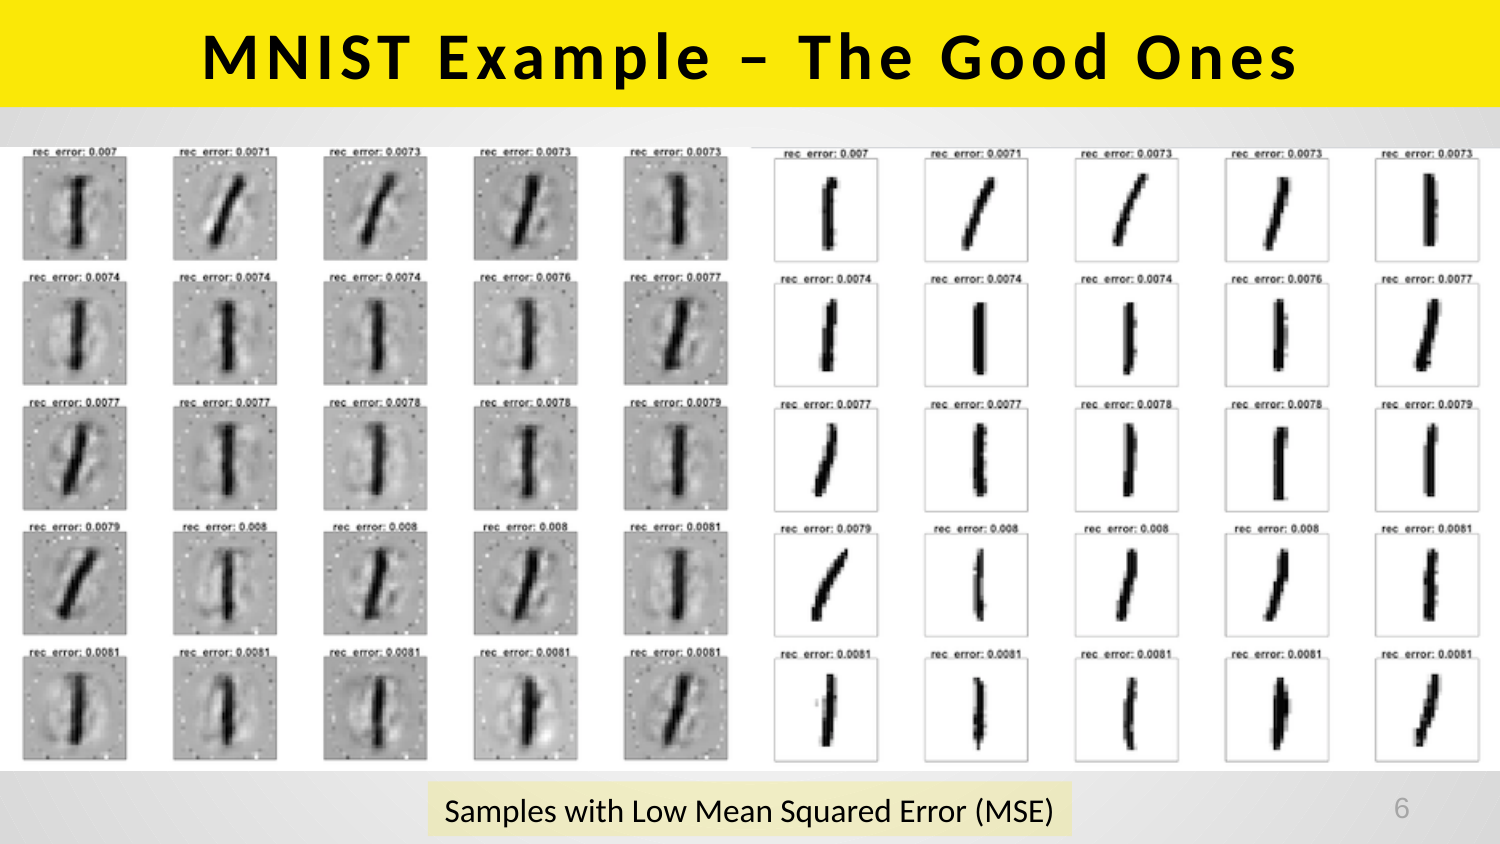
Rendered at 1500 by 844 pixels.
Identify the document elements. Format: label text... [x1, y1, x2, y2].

slide_number 6 [1074, 782, 1425, 827]
title MNIST Example – The Good Ones [75, 0, 1425, 108]
picture [0, 147, 1500, 772]
text_box Samples with Low Mean Squared Error (MSE) [427, 781, 1072, 837]
